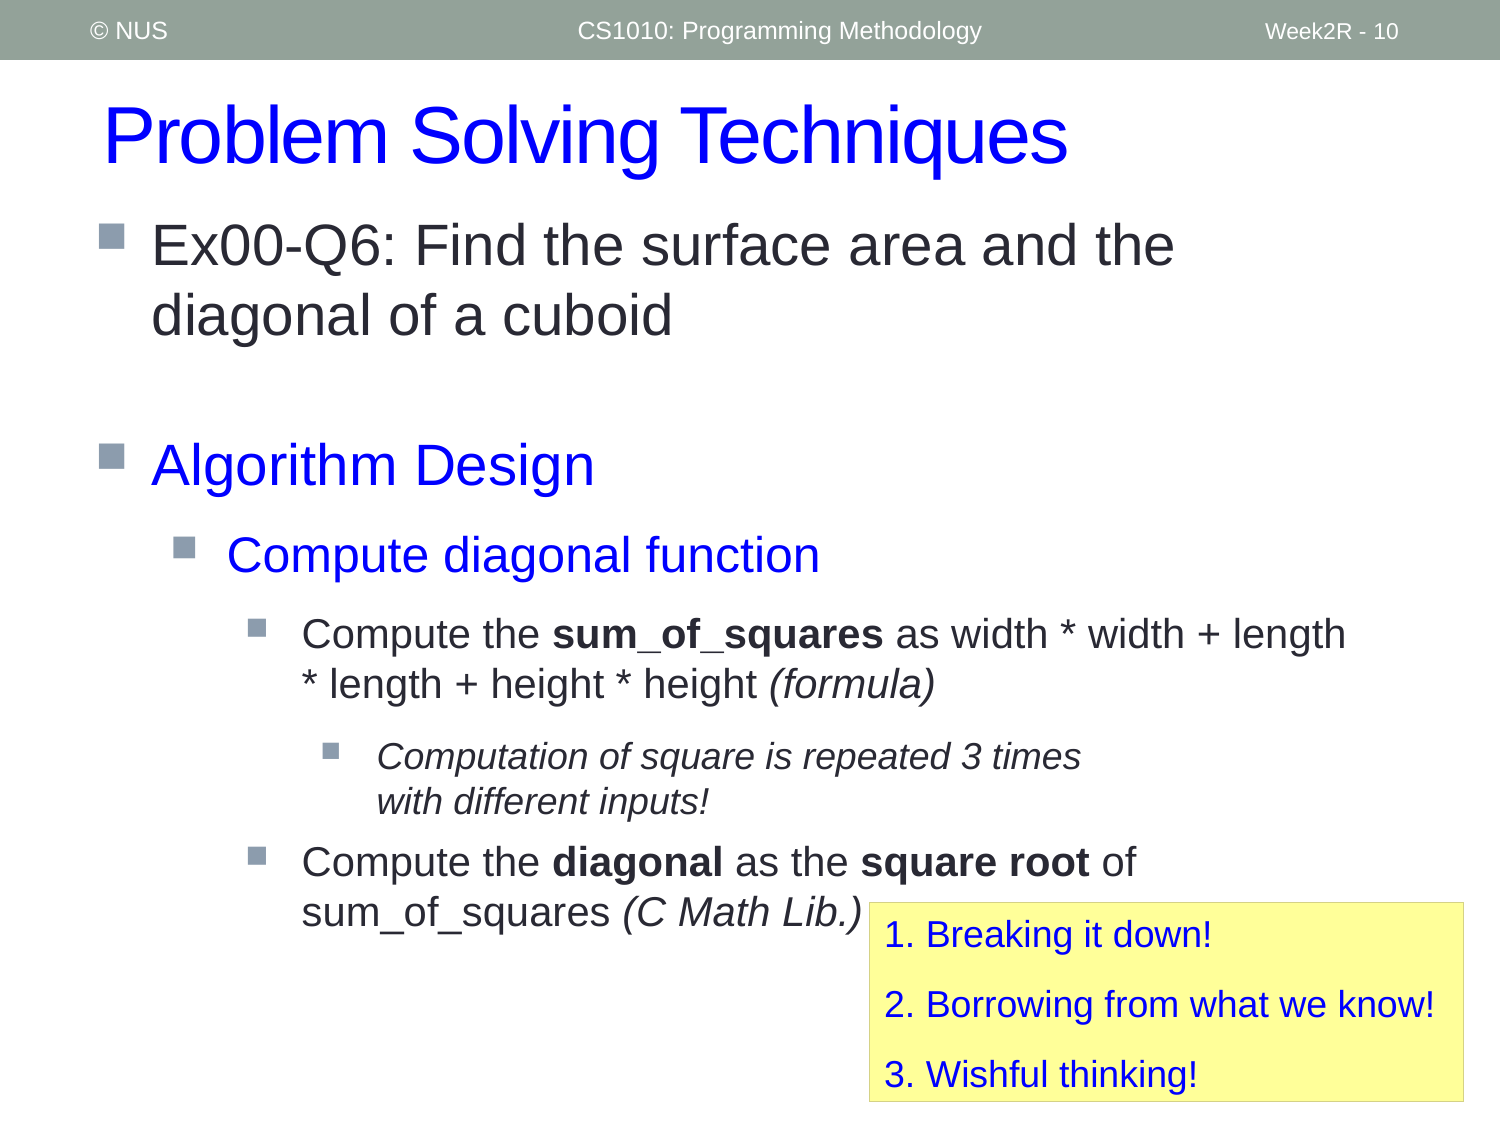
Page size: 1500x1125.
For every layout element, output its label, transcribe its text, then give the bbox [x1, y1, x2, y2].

text_box Ex00-Q6: Find the surface area and the diagonal of a cuboid Algorithm Design Compute diagonal function Compute the sum_of_squares as width * width + length * length + height * height (formula) Computation of square is repeated 3 times with different inputs! Compute the diagonal as the square root of sum_of_squares (C Math Lib.) [80, 200, 1375, 600]
title Problem Solving Techniques [87, 75, 1425, 188]
slide_number © NUS [75, 3, 550, 57]
text_box 1. Breaking it down! 2. Borrowing from what we know! 3. Wishful thinking! [869, 902, 1464, 1102]
slide_number Week2R - 10 [1250, 3, 1425, 57]
footer CS1010: Programming Methodology [562, 3, 1238, 57]
